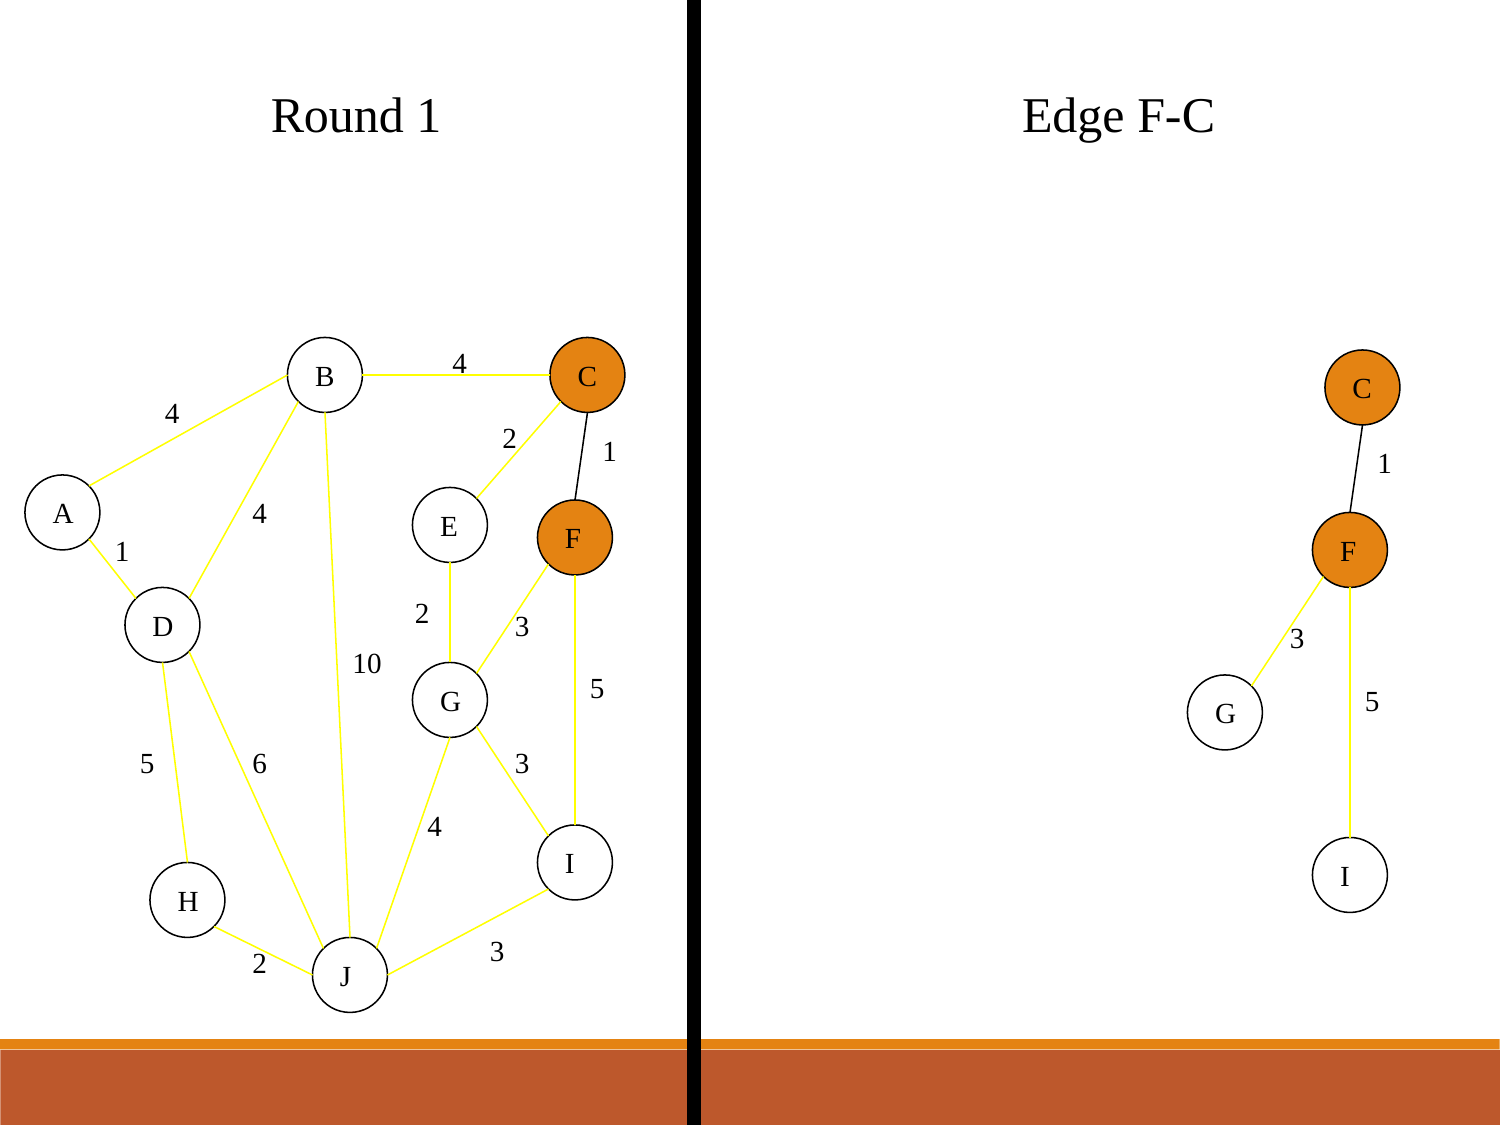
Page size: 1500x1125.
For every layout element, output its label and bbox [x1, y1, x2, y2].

text_box [899, 74, 1338, 150]
text_box [137, 74, 575, 150]
text_box [1187, 349, 1408, 913]
text_box [687, 0, 700, 1125]
text_box [24, 337, 633, 1013]
